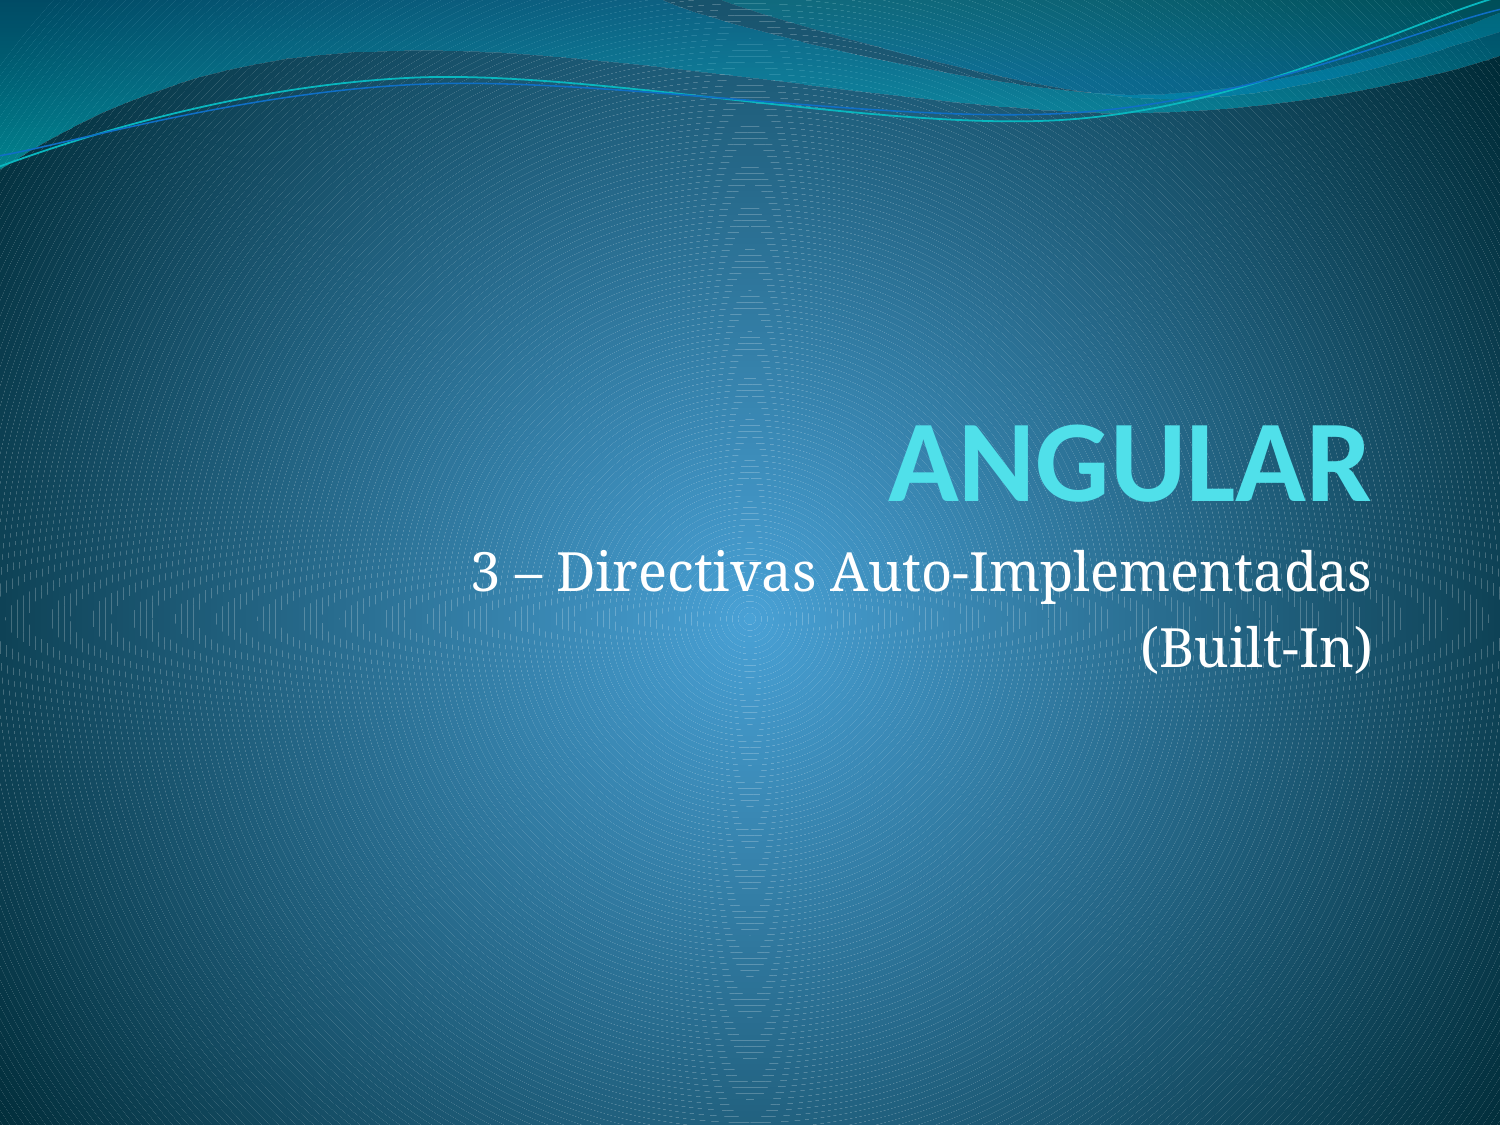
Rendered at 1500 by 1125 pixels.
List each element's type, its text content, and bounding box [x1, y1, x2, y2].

subtitle 3 – Directivas Auto-Implementadas (Built-In) [87, 529, 1377, 818]
title ANGULAR [87, 224, 1376, 526]
